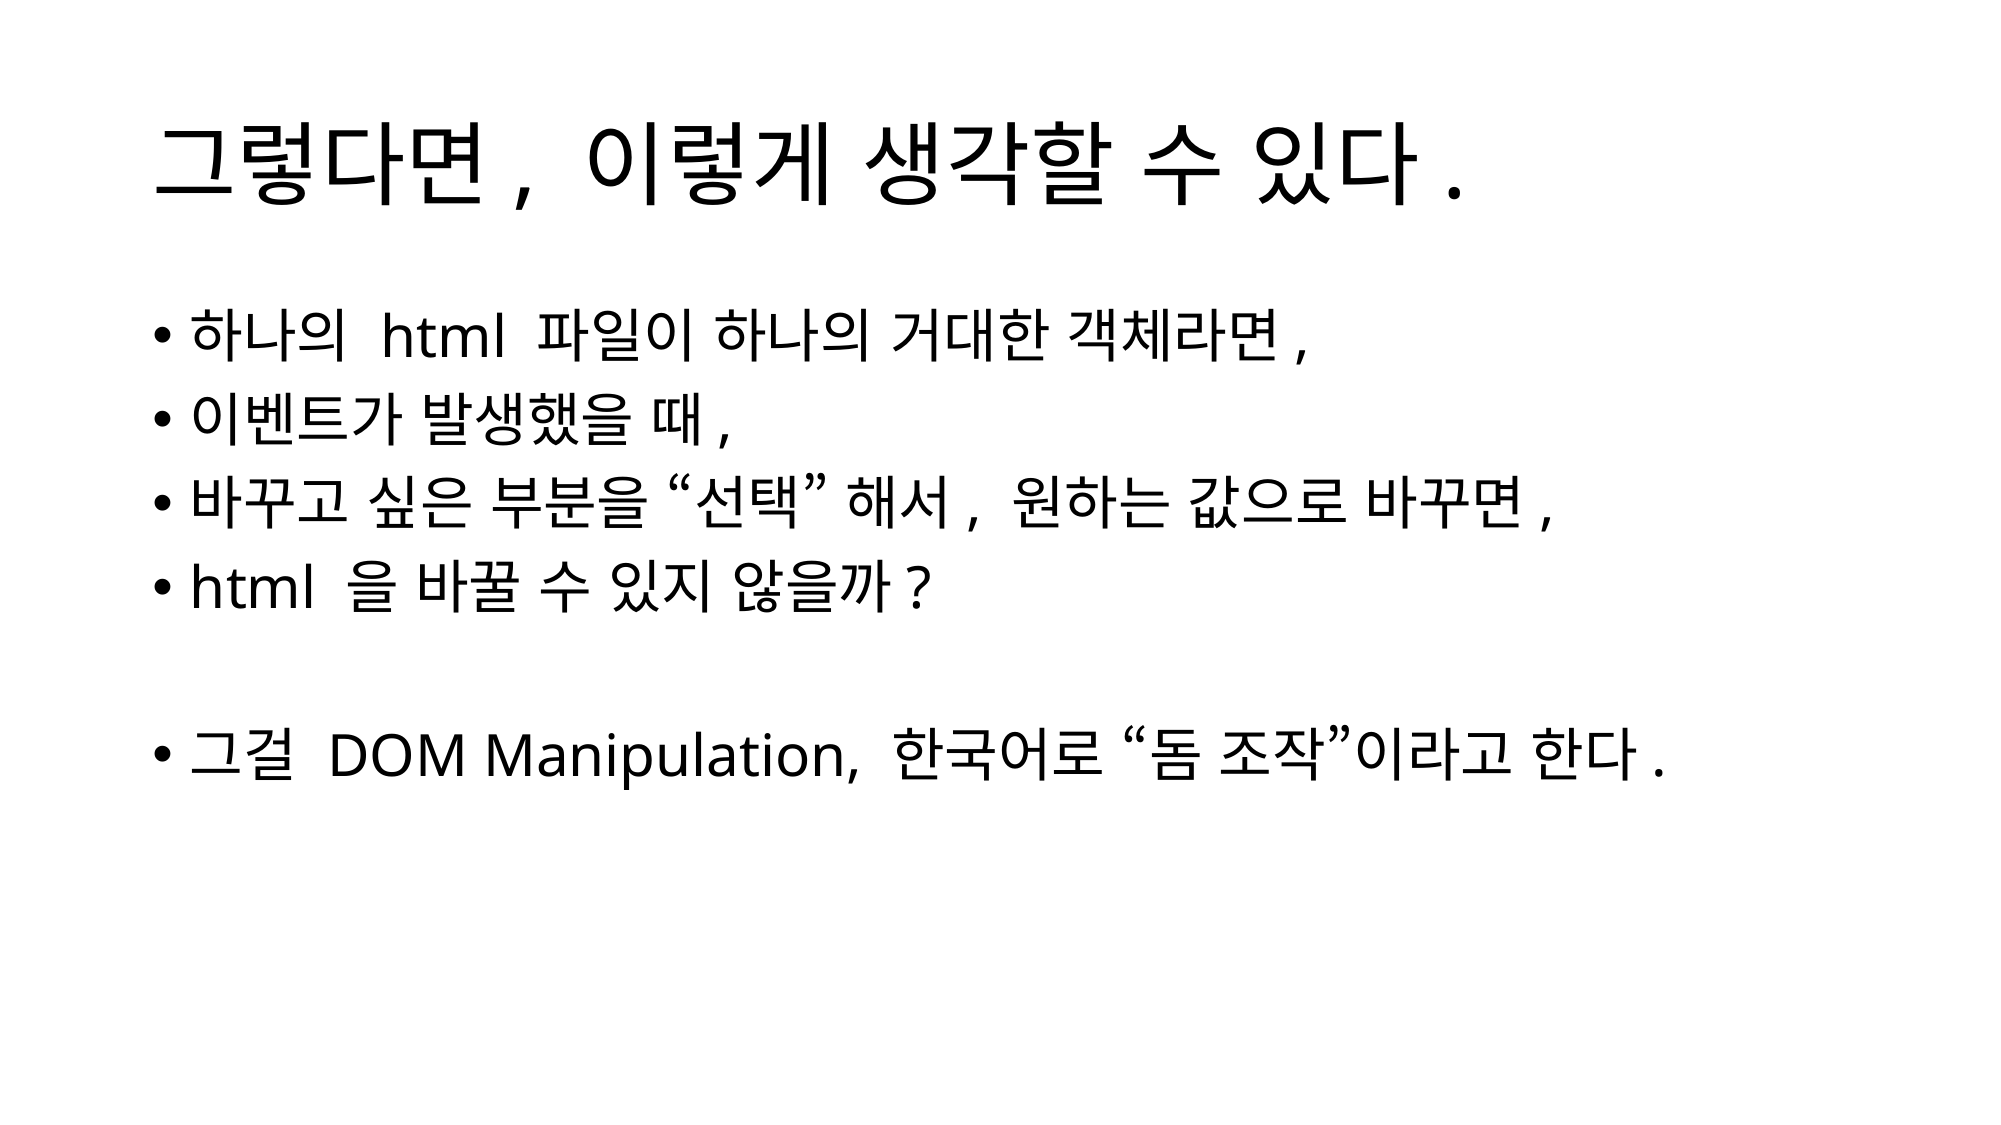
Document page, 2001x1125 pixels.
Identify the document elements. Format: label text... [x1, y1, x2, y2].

title 그렇다면, 이렇게 생각할 수 있다. [137, 59, 1863, 278]
list 하나의 html 파일이 하나의 거대한 객체라면, 이벤트가 발생했을 때, 바꾸고 싶은 부분을 “선택” 해서, 원하는 값으로 바꾸면, html 을 바꿀 수 있지 않을까? 그걸 DOM Manipulation, 한국어로 “돔 조작”이라고 한다. [137, 299, 1863, 1014]
